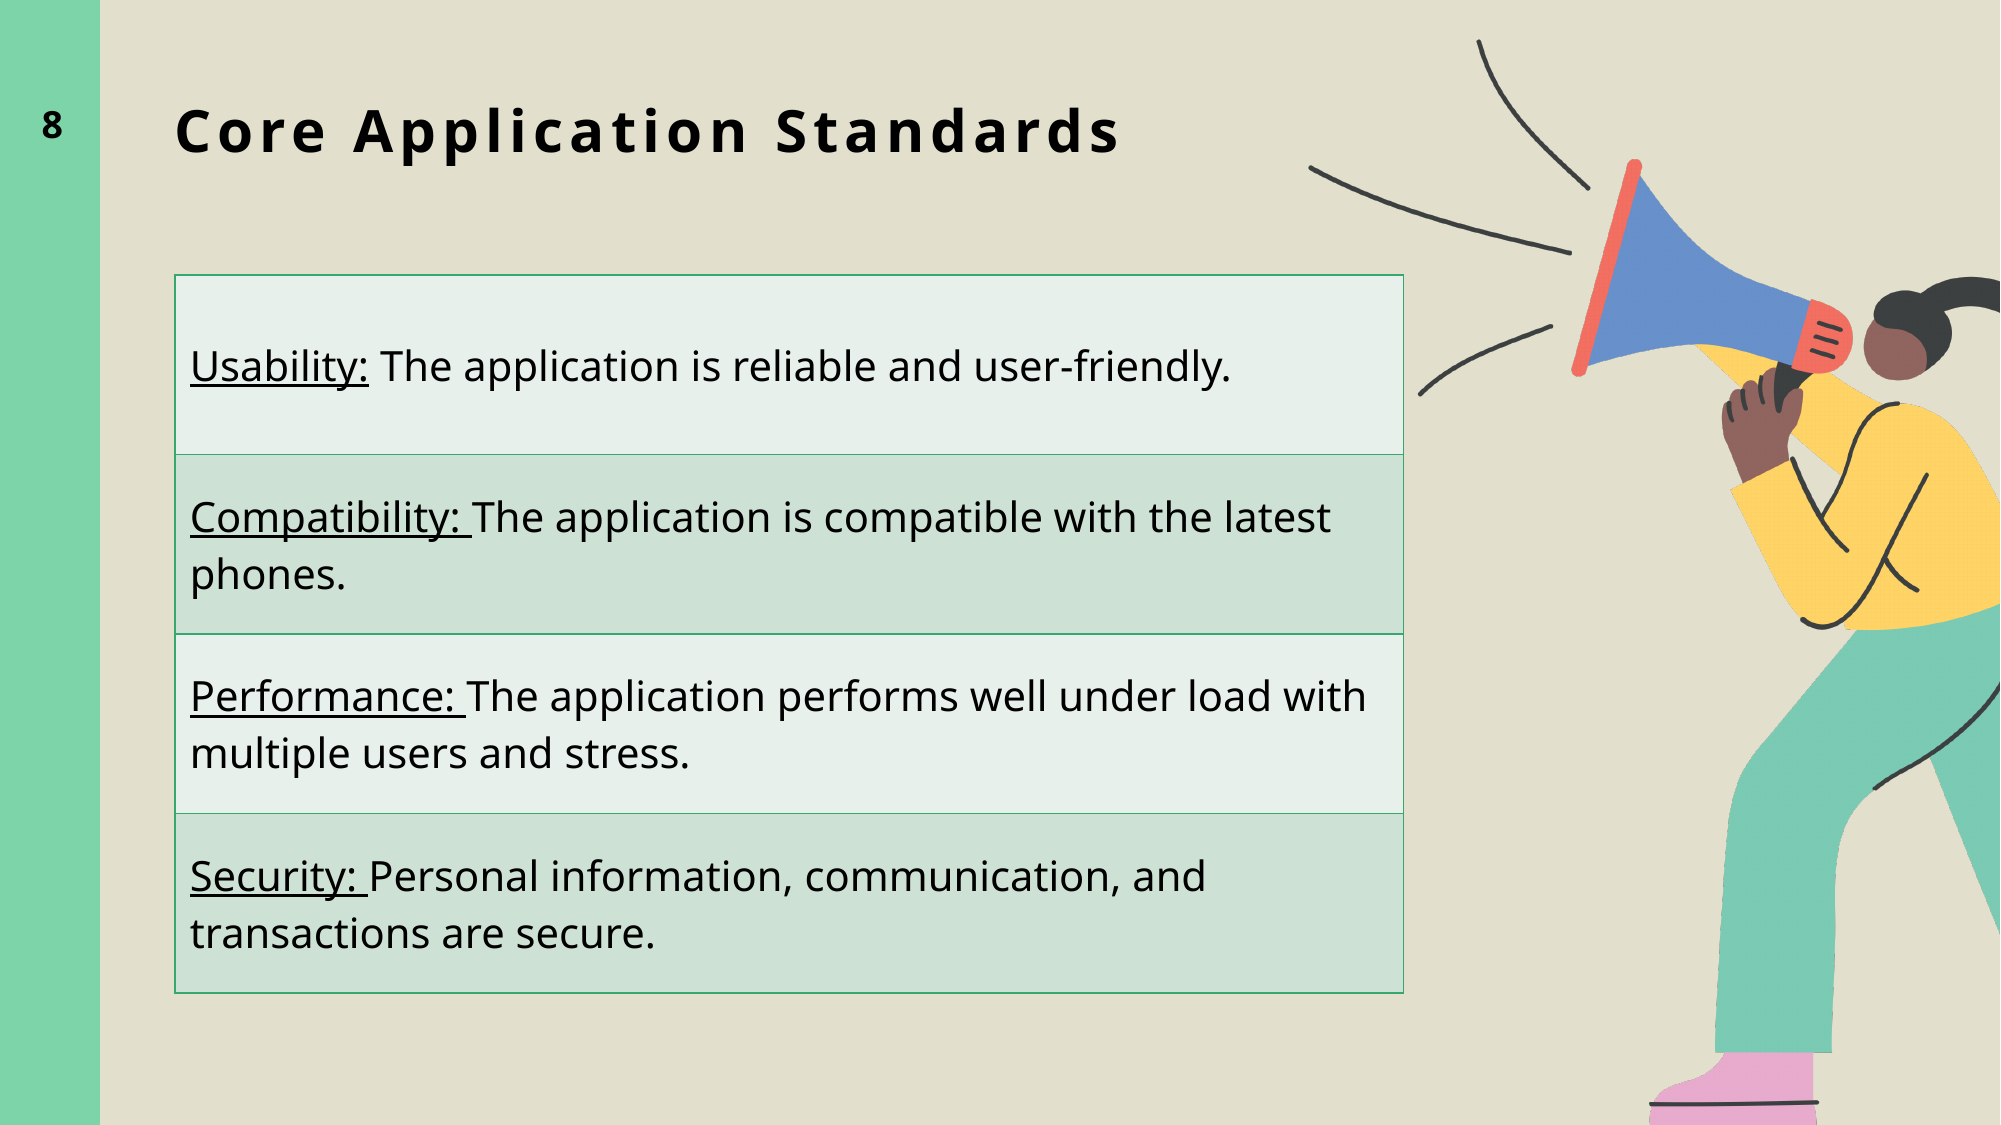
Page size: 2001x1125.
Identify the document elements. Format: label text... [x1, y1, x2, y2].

table_cell Compatibility: The application is compatible with the latest phones. [176, 455, 1279, 633]
picture [1286, 0, 2000, 1125]
title Core Application Standards [159, 100, 1279, 275]
table_header Usability: The application is reliable and user-friendly. [176, 276, 1279, 454]
slide_number 8 [2, 93, 103, 154]
table_cell Security: Personal information, communication, and transactions are secure. [176, 814, 1279, 992]
table_cell Performance: The application performs well under load with multiple users and stress. [176, 635, 1279, 813]
